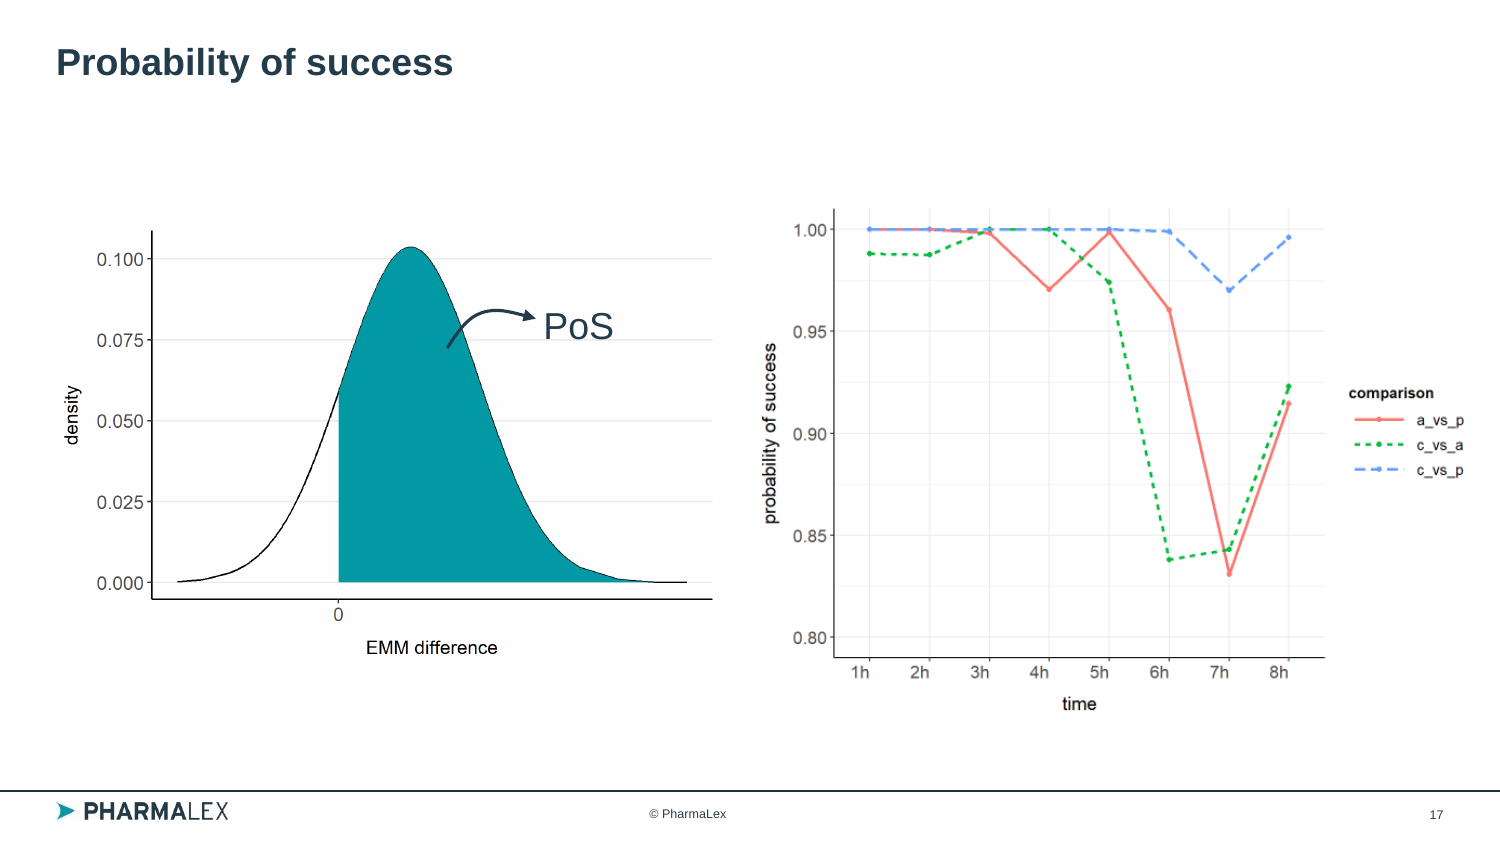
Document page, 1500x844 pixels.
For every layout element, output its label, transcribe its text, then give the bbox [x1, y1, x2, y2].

title Probability of success [55, 31, 1444, 94]
footer © PharmaLex [610, 790, 766, 836]
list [55, 222, 721, 666]
slide_number 17 [1244, 791, 1444, 837]
picture [735, 200, 1491, 734]
picture [56, 802, 228, 820]
